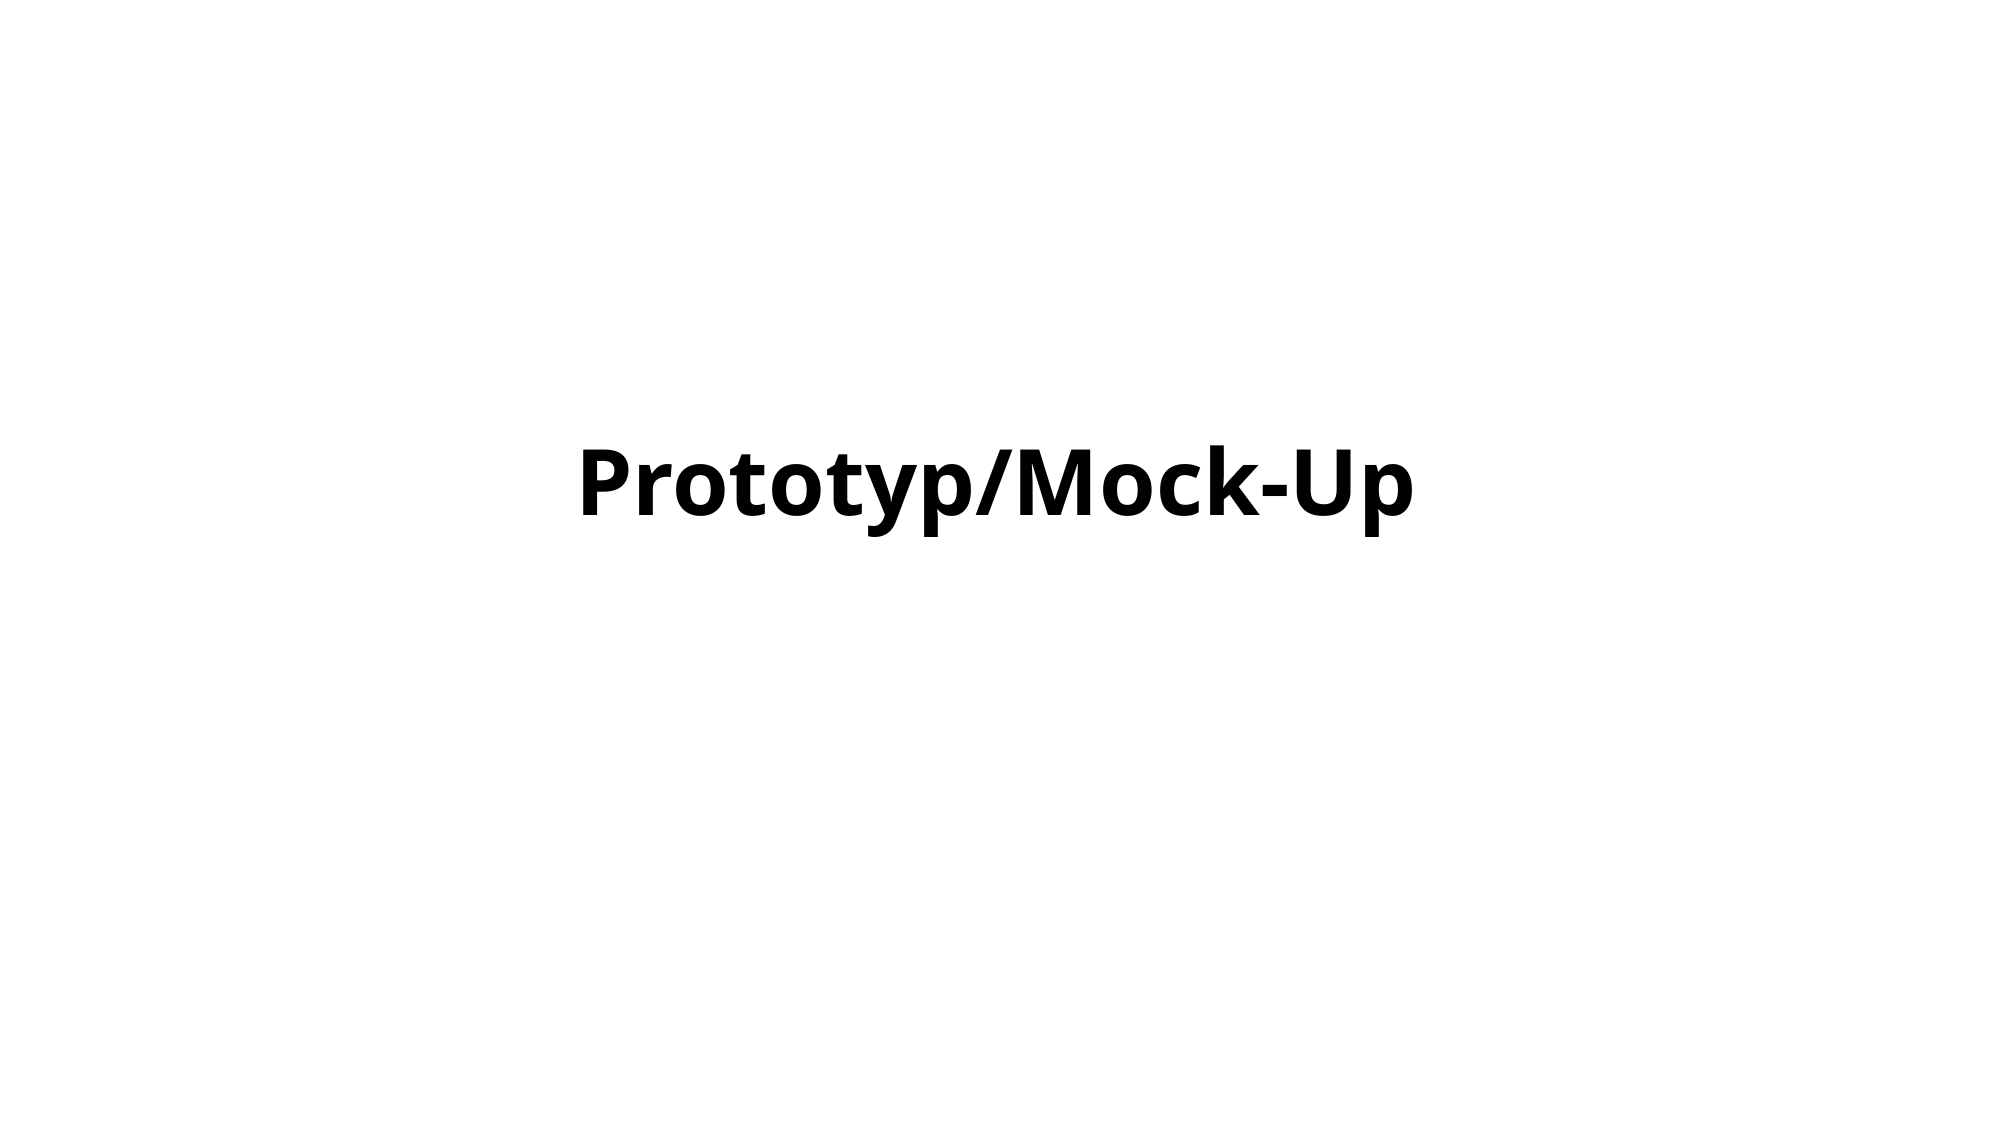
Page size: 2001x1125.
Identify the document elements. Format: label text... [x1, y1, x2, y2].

title Prototyp/Mock-Up [130, 377, 1863, 595]
